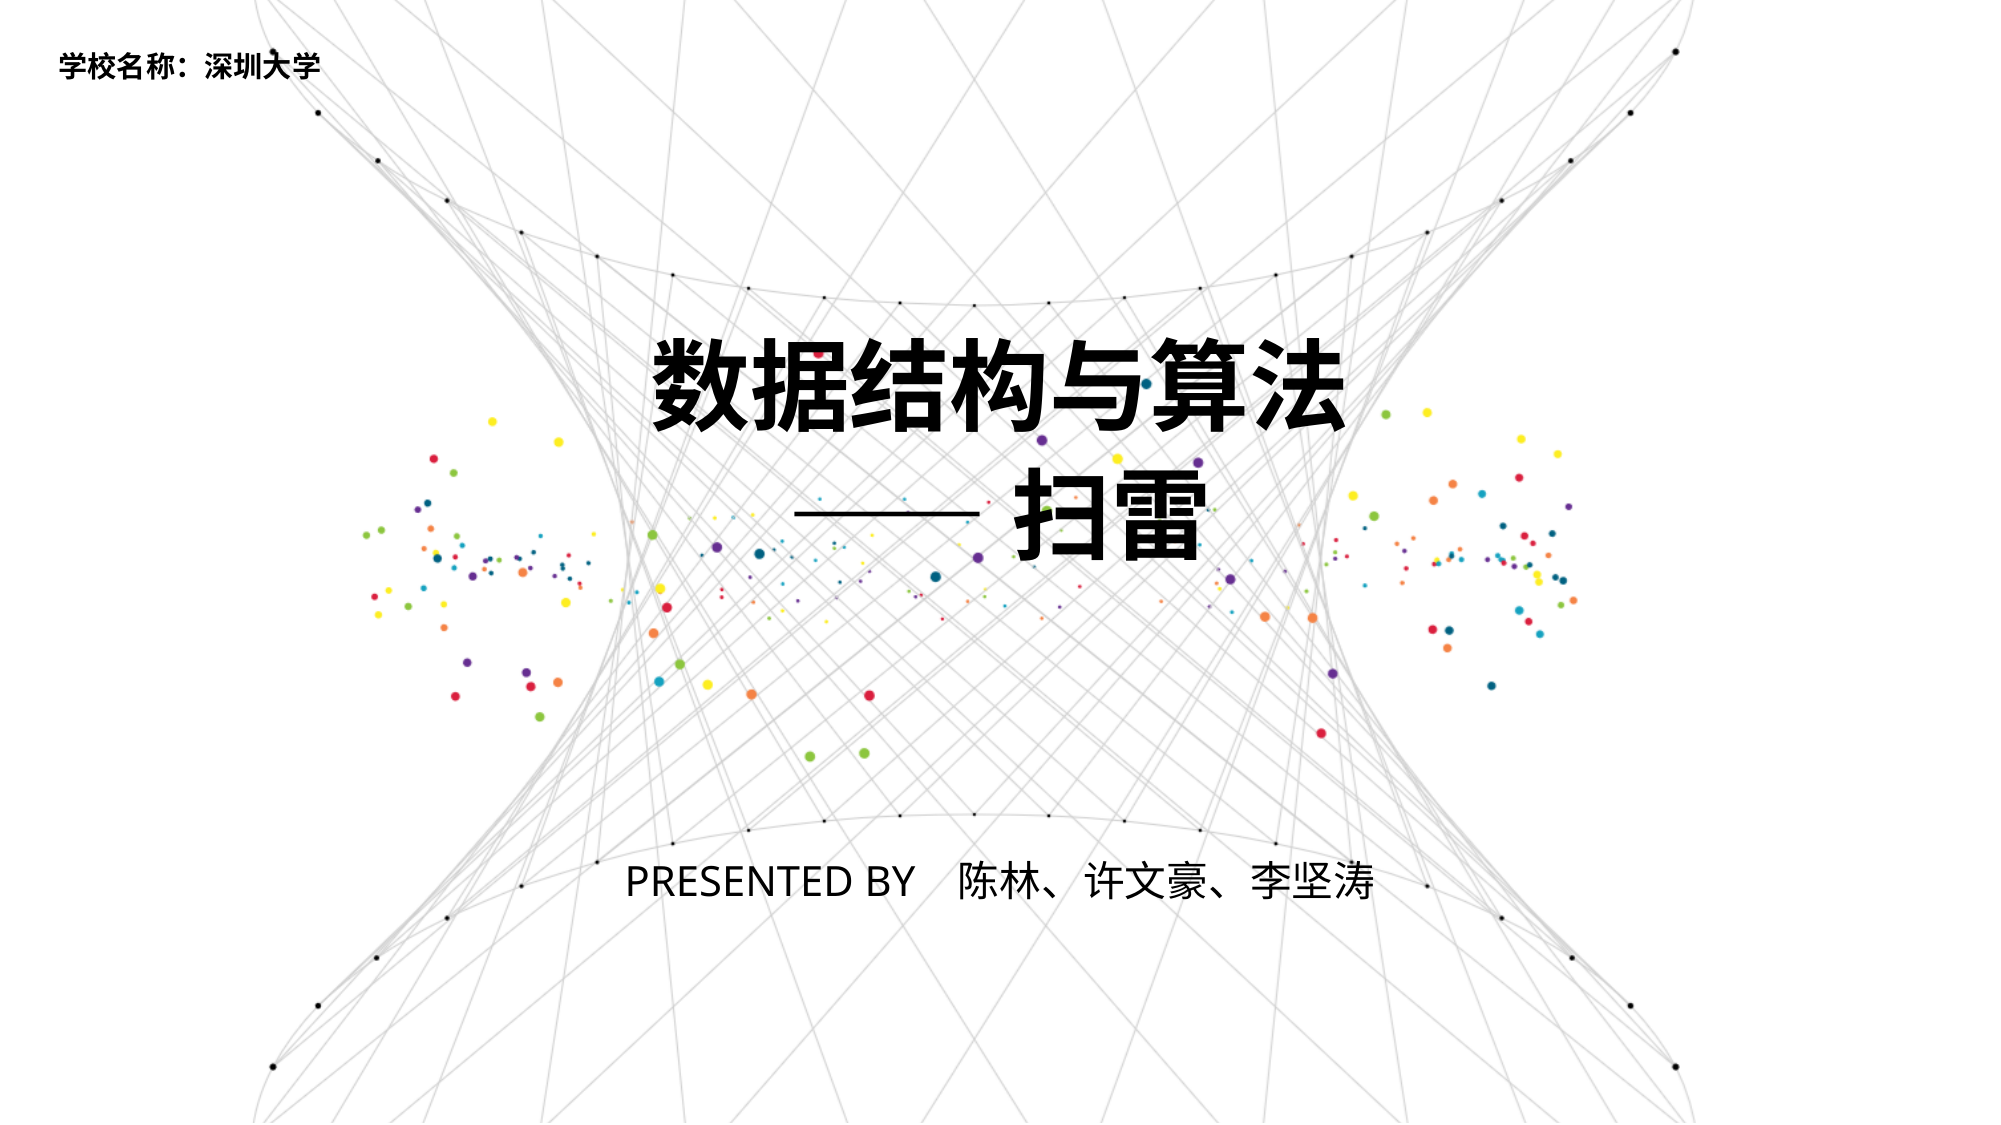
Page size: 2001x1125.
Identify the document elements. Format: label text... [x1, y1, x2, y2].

picture [139, 533, 1861, 1123]
picture [139, 0, 1861, 377]
list 数据结构与算法 ——扫雷 [85, 377, 1915, 533]
list PRESENTED BY 陈林、许文豪、李坚涛 [517, 840, 1483, 925]
list 学校名称：深圳大学 [42, 35, 586, 101]
